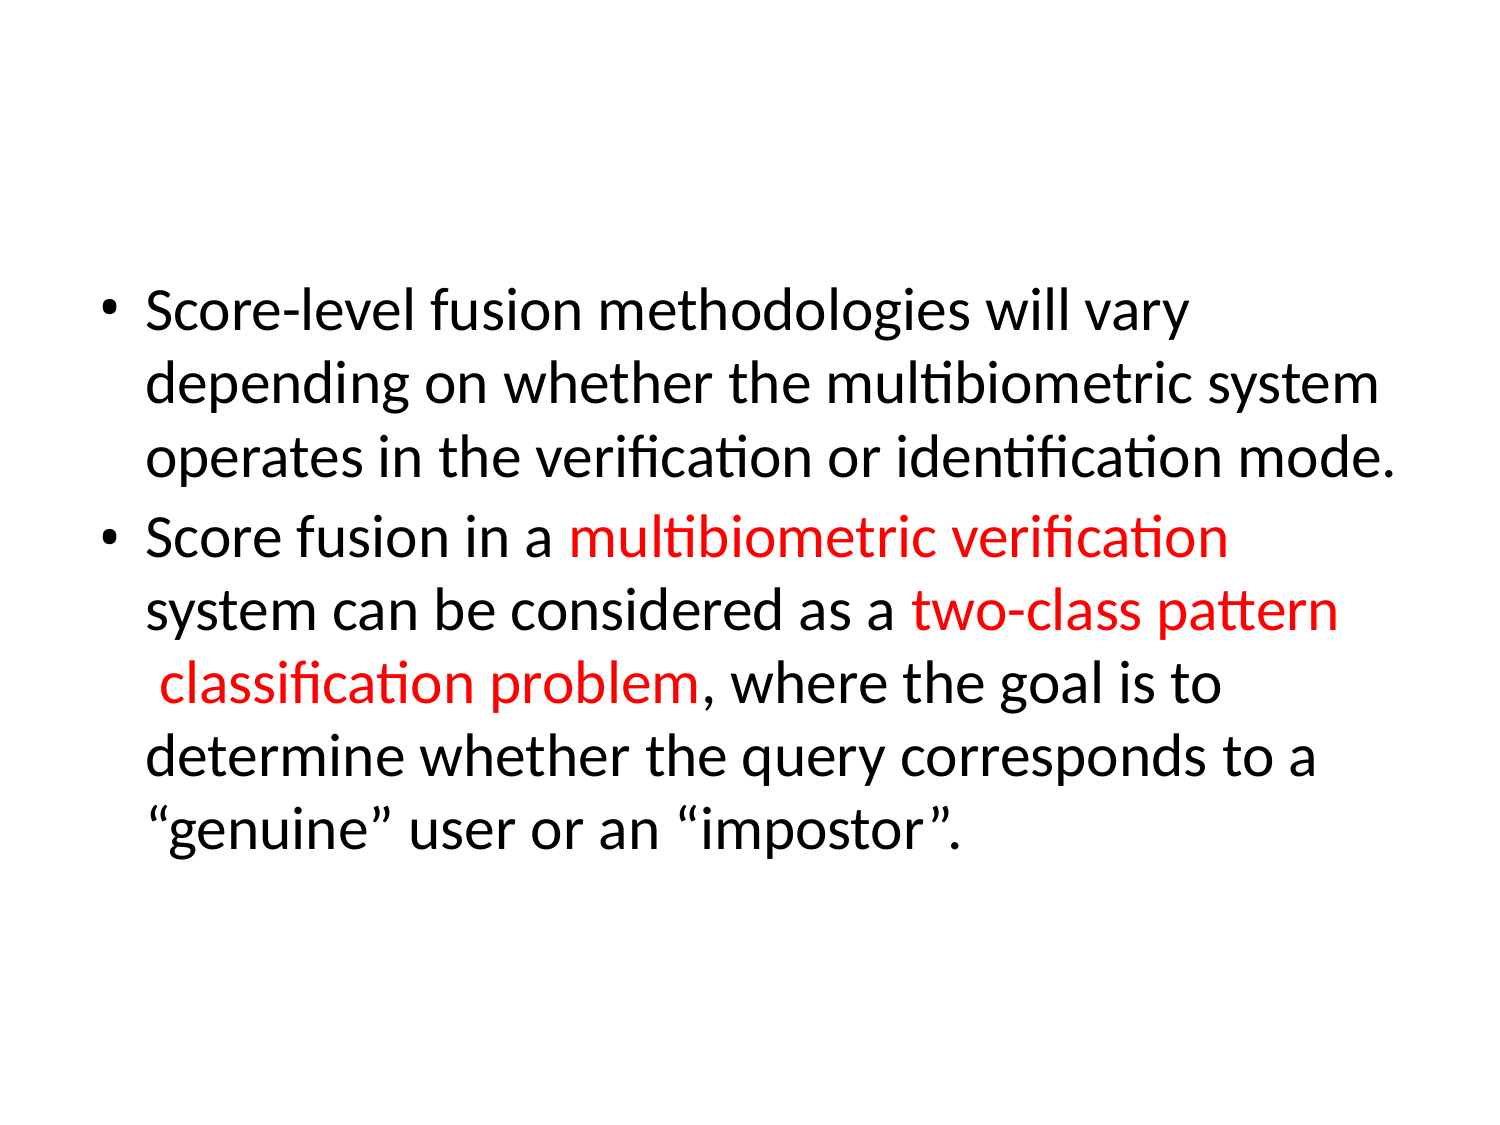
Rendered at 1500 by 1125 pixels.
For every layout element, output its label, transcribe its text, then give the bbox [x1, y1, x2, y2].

text_box Score-level fusion methodologies will vary depending on whether the multibiometric system operates in the verification or identification mode. Score fusion in a multibiometric verification system can be considered as a two-class pattern classification problem, where the goal is to determine whether the query corresponds to a “genuine” user or an “impostor”. [96, 264, 1410, 865]
